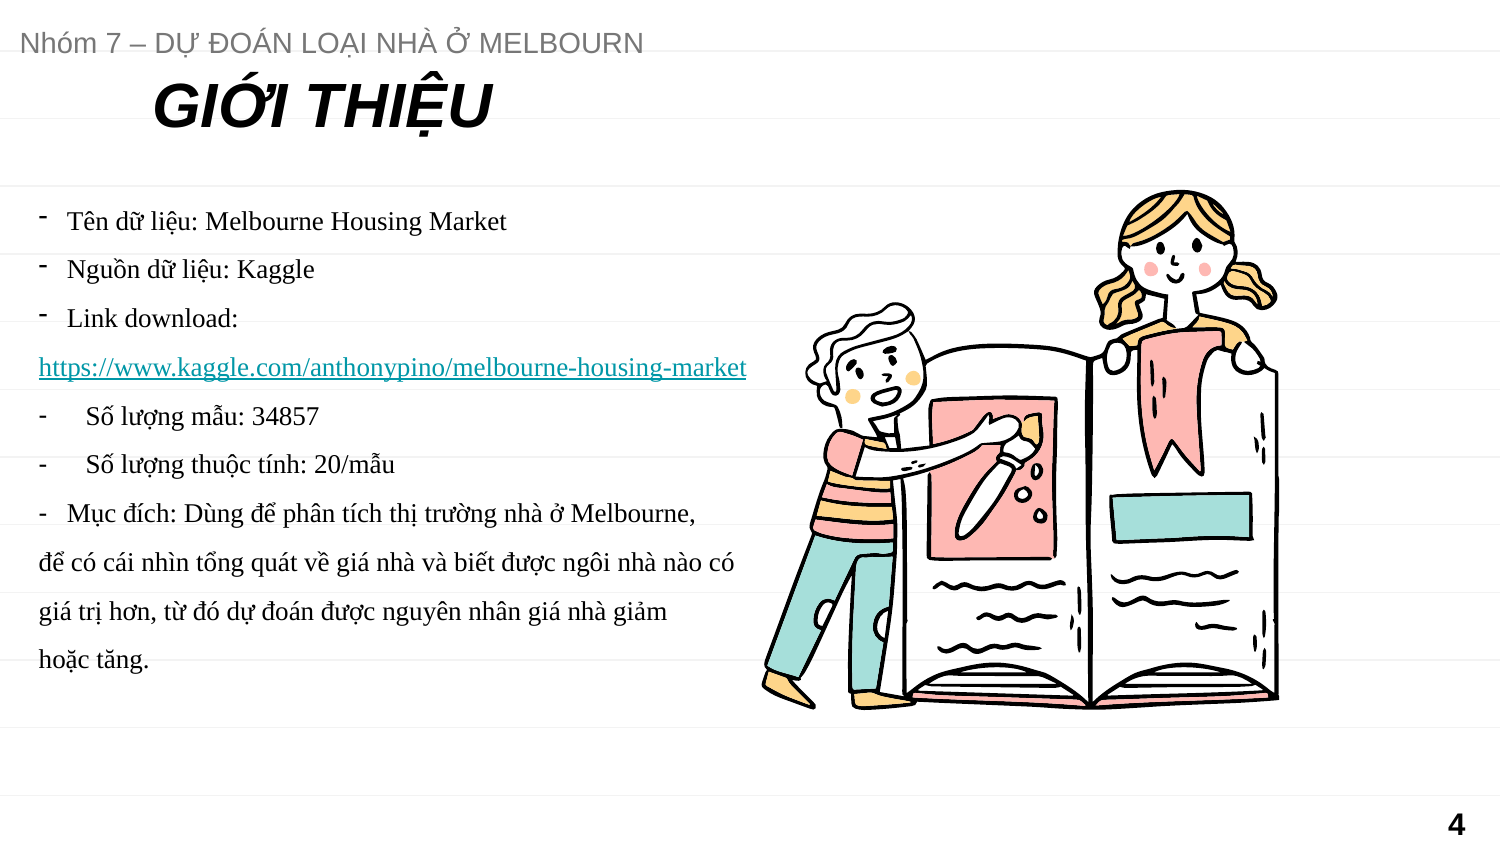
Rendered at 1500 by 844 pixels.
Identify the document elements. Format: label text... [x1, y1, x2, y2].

text_box 4 [1433, 796, 1481, 844]
subtitle Tên dữ liệu: Melbourne Housing Market Nguồn dữ liệu: Kaggle Link download: https://www.kaggle.com/anthonypino/melbourne-housing-market Số lượng mẫu: 34857 Số lượng thuộc tính: 20/mẫu Mục đích: Dùng để phân tích thị trường nhà ở Melbourne, để có cái nhìn tổng quát về giá nhà và biết được ngôi nhà nào có giá trị hơn, từ đó dự đoán được nguyên nhân giá nhà giảm hoặc tăng. [23, 171, 1200, 717]
text_box Nhóm 7 – DỰ ĐOÁN LOẠI NHÀ Ở MELBOURN [4, 17, 694, 67]
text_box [760, 189, 1280, 711]
title GIỚI THIỆU [137, 34, 1334, 155]
